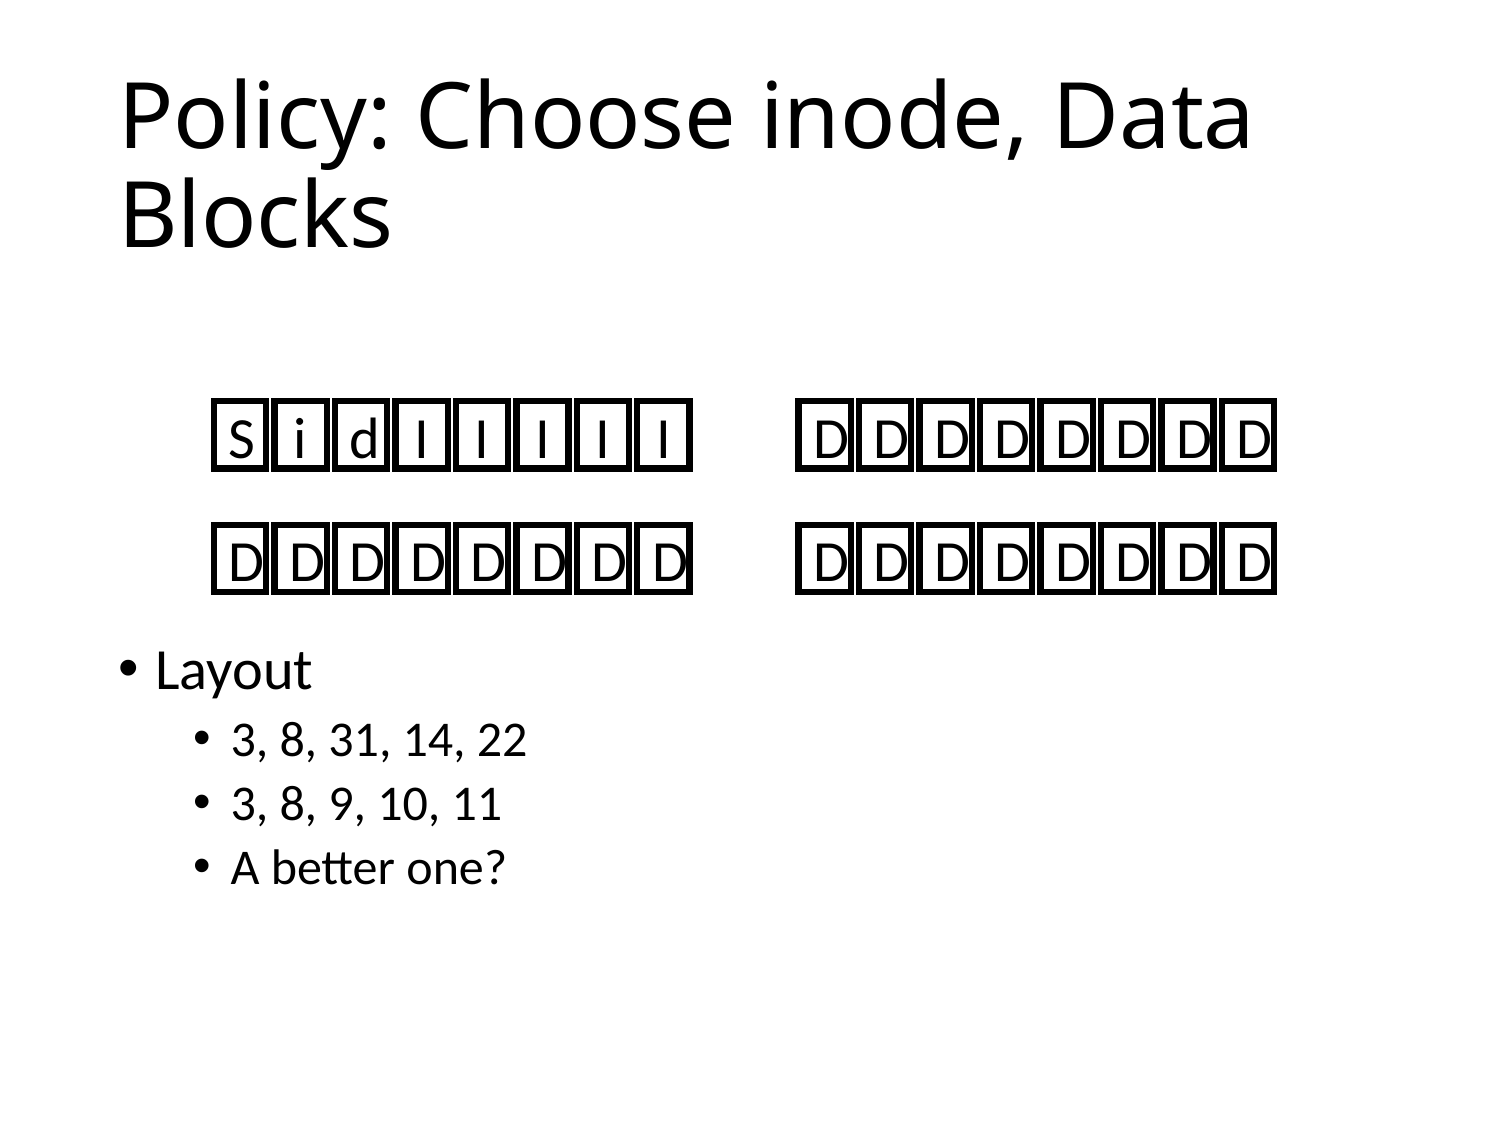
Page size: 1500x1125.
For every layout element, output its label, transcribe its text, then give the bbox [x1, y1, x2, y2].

text_box D [1039, 524, 1094, 593]
list Layout 3, 8, 31, 14, 22 3, 8, 9, 10, 11 A better one? [103, 632, 1397, 1014]
text_box D [979, 524, 1033, 593]
text_box D [798, 400, 852, 469]
text_box S [213, 400, 267, 469]
text_box D [858, 524, 912, 593]
text_box I [455, 400, 509, 469]
text_box I [636, 400, 691, 469]
text_box I [394, 400, 449, 469]
title Policy: Choose inode, Data Blocks [103, 59, 1397, 278]
text_box d [334, 400, 388, 469]
text_box D [1221, 400, 1275, 469]
text_box D [798, 524, 852, 593]
text_box D [273, 524, 328, 593]
text_box D [1160, 400, 1215, 469]
text_box i [273, 400, 328, 469]
text_box D [394, 524, 449, 593]
text_box D [858, 400, 912, 469]
text_box I [515, 400, 570, 469]
text_box D [919, 400, 973, 469]
text_box D [515, 524, 570, 593]
text_box D [1100, 400, 1154, 469]
text_box D [334, 524, 388, 593]
text_box I [576, 400, 630, 469]
text_box D [455, 524, 509, 593]
text_box D [1221, 524, 1275, 593]
text_box D [576, 524, 630, 593]
text_box D [1039, 400, 1094, 469]
text_box D [636, 524, 691, 593]
text_box D [979, 400, 1033, 469]
text_box D [213, 524, 267, 593]
text_box D [1160, 524, 1215, 593]
text_box D [1100, 524, 1154, 593]
text_box D [919, 524, 973, 593]
